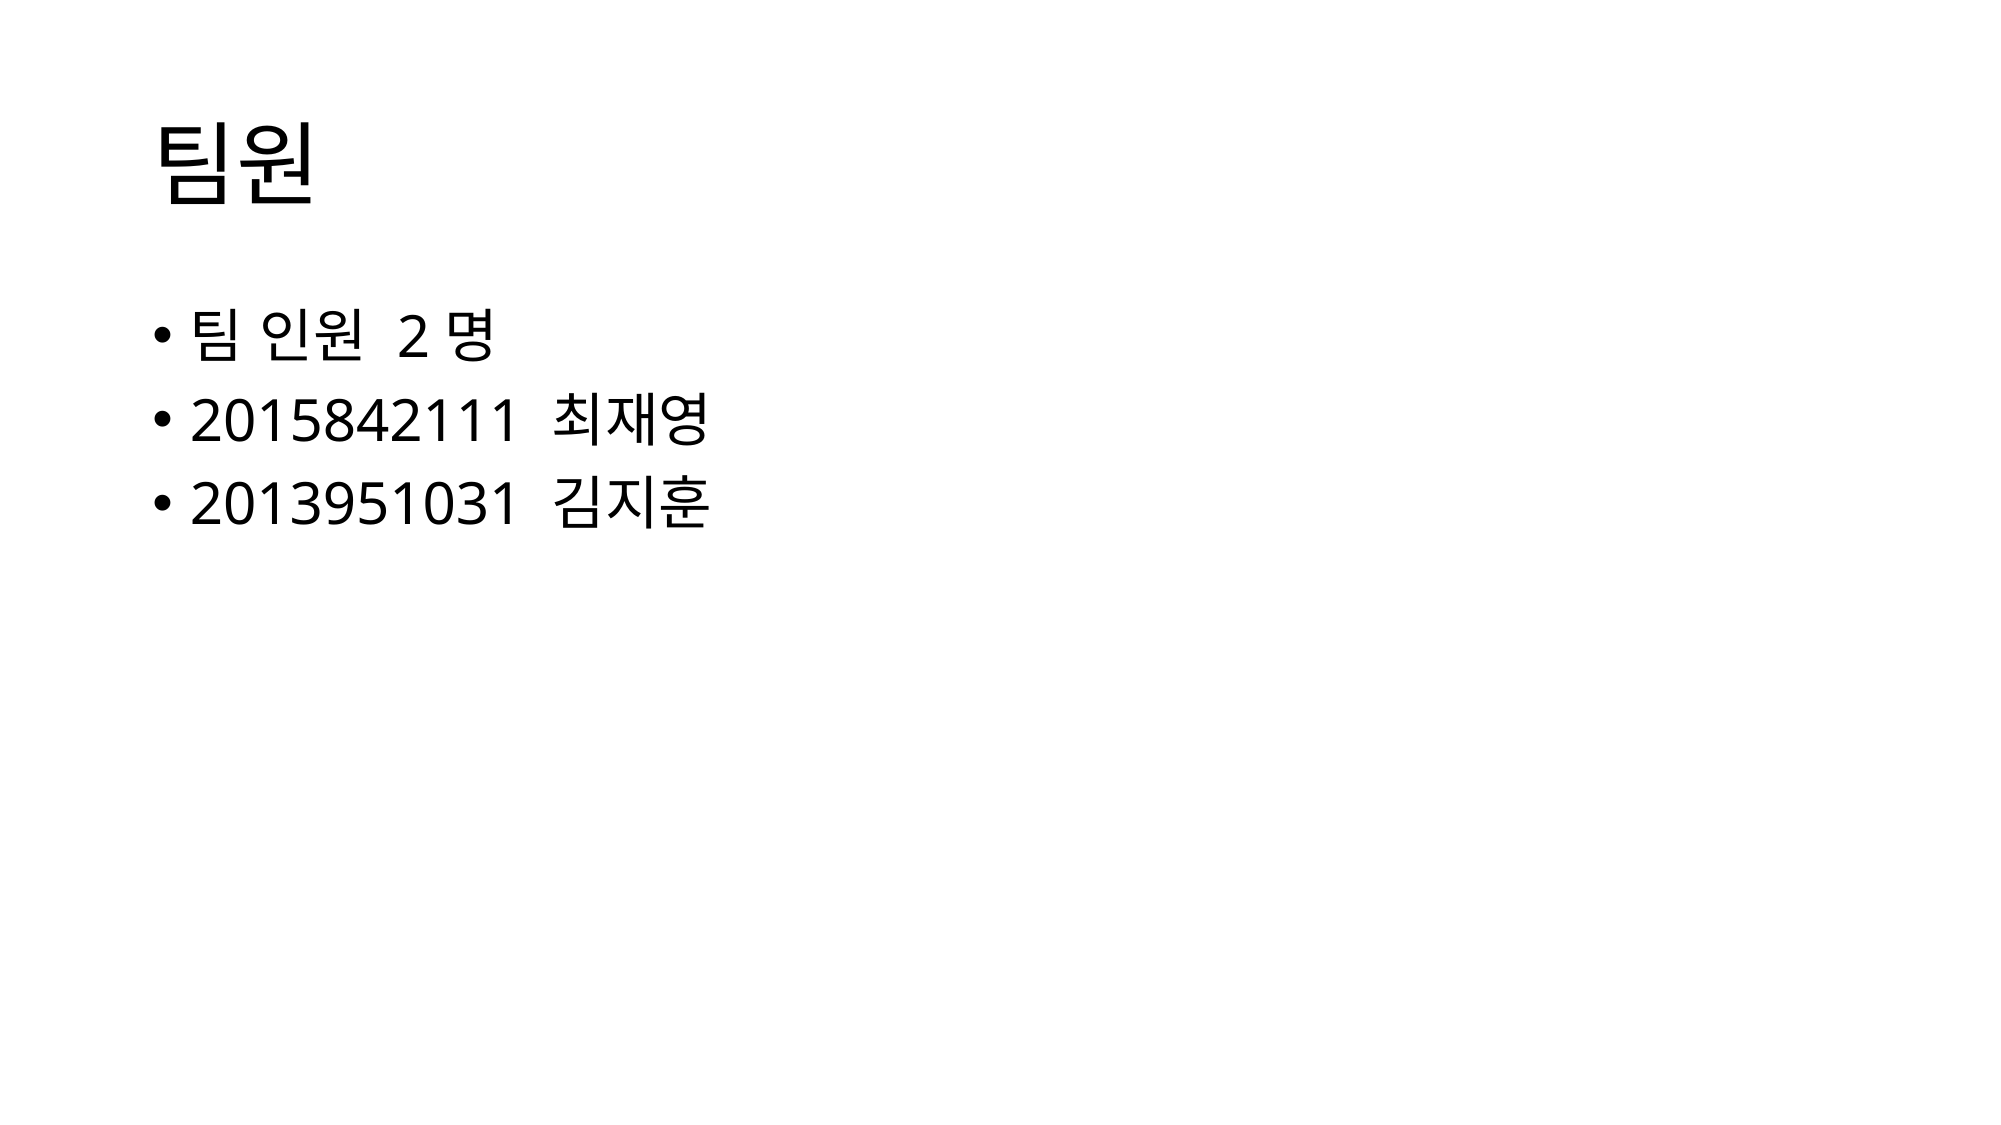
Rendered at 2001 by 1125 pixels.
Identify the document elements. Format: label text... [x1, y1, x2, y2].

list 팀 인원 2명 2015842111 최재영 2013951031 김지훈 [137, 299, 1863, 1014]
title 팀원 [137, 59, 1863, 278]
